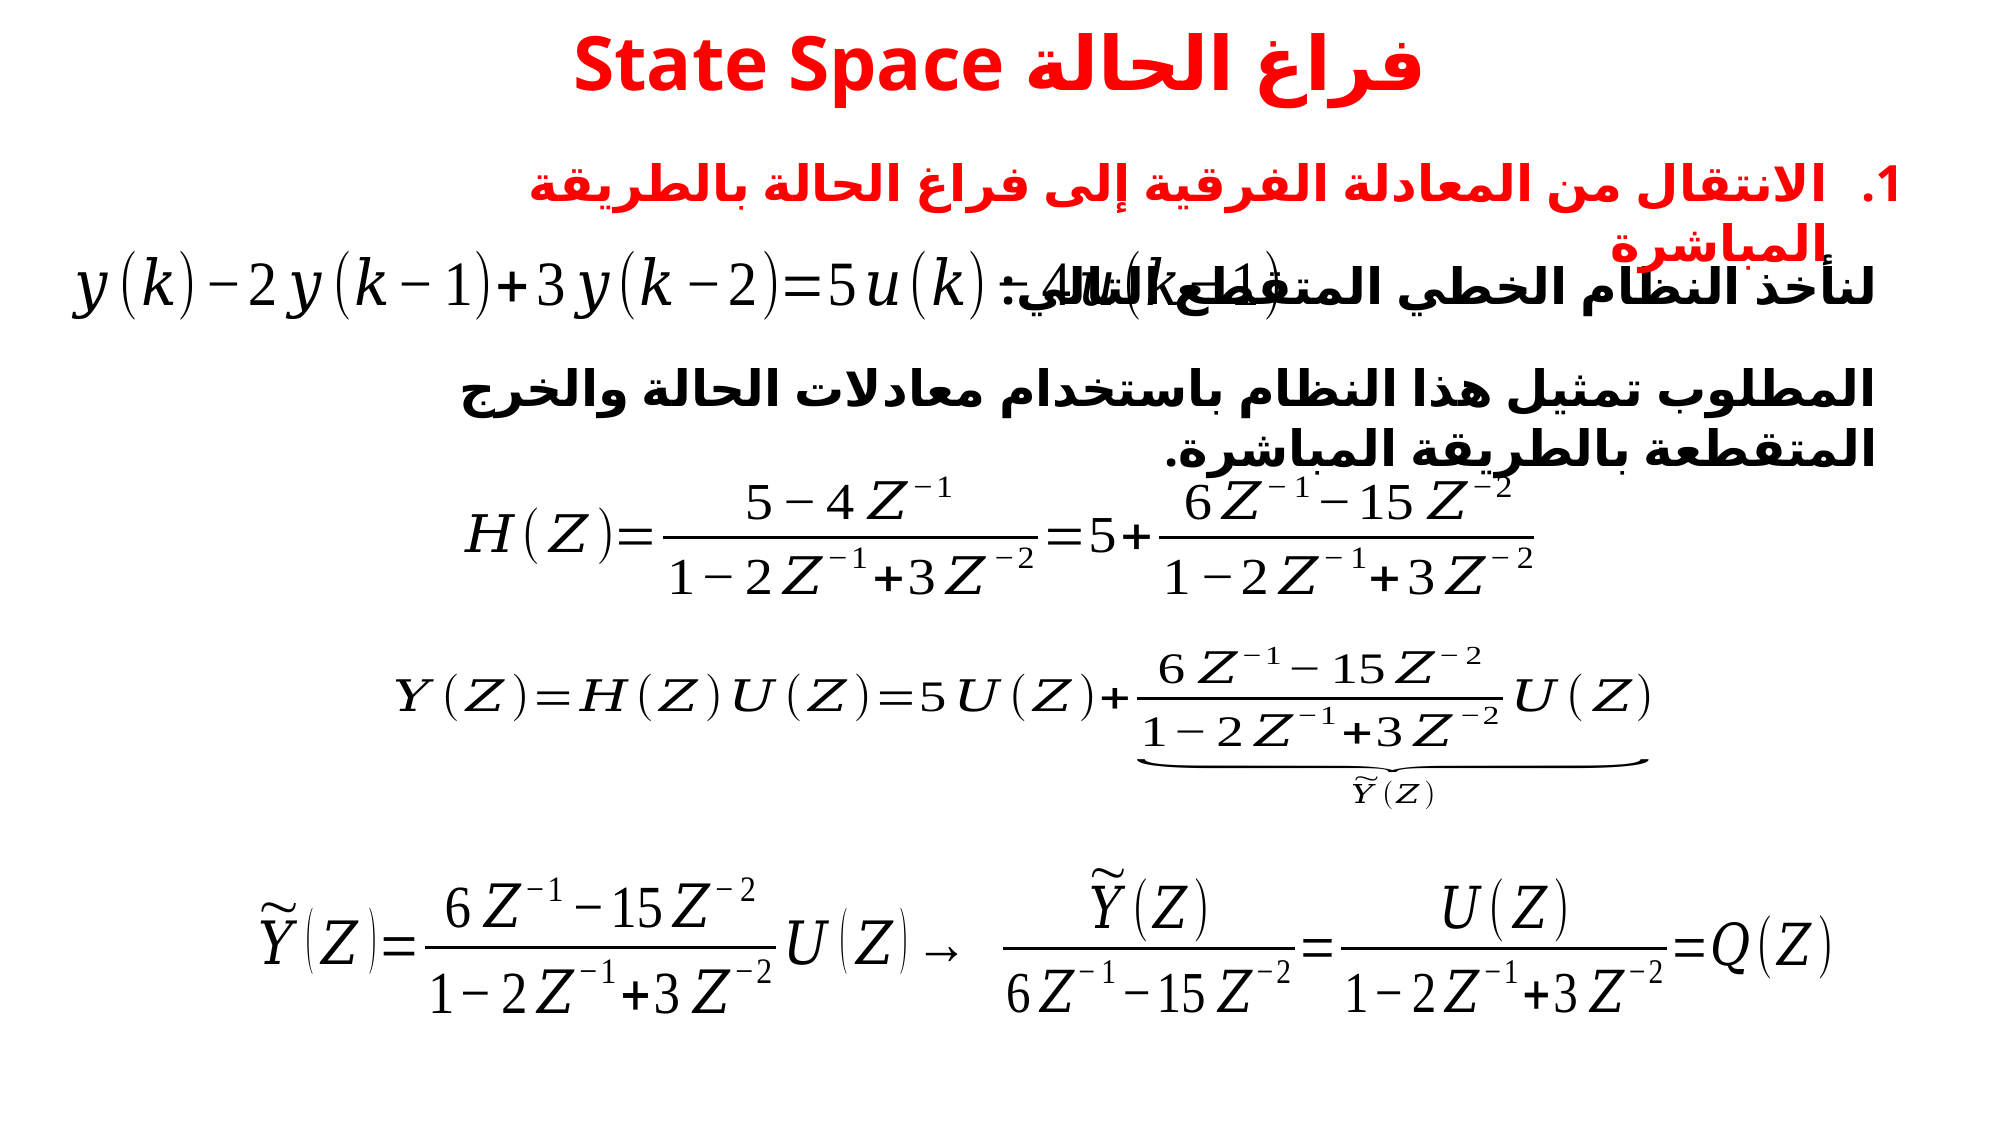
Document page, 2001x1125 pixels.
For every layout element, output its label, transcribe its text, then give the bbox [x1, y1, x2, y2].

title فراغ الحالة State Space [137, 0, 1863, 134]
text_box المطلوب تمثيل هذا النظام باستخدام معادلات الحالة والخرج المتقطعة بالطريقة المباشرة. [414, 349, 1893, 485]
text_box لنأخذ النظام الخطي المتقطع التالي: [157, 247, 1893, 322]
text_box الانتقال من المعادلة الفرقية إلى فراغ الحالة بالطريقة المباشرة [472, 143, 1919, 279]
